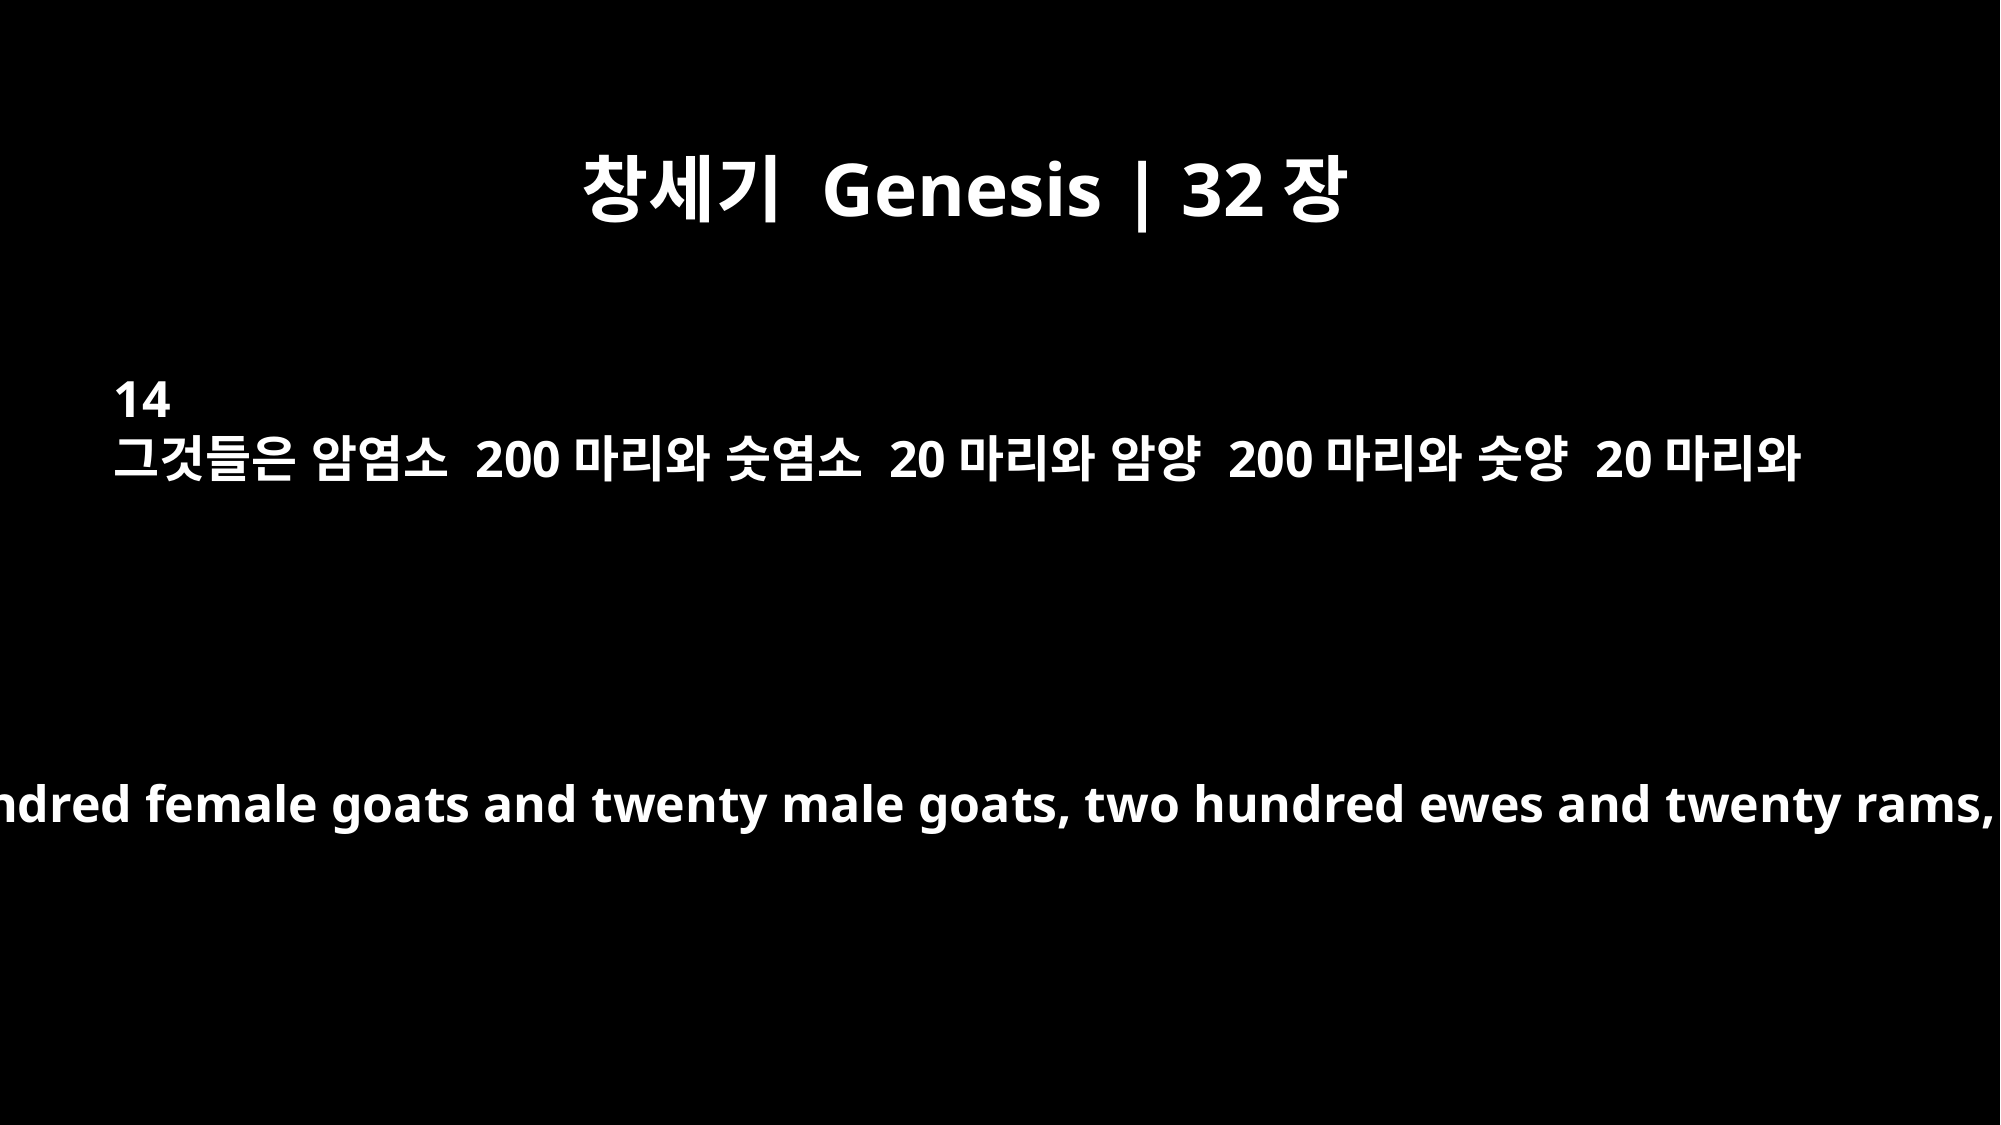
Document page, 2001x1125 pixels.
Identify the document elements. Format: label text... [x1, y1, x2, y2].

text_box two hundred female goats and twenty male goats, two hundred ewes and twenty rams, [0, 764, 2000, 840]
text_box 14 그것들은 암염소 200마리와 숫염소 20마리와 암양 200마리와 숫양 20마리와 [99, 359, 1818, 495]
text_box 창세기 Genesis | 32장 [566, 136, 1365, 239]
